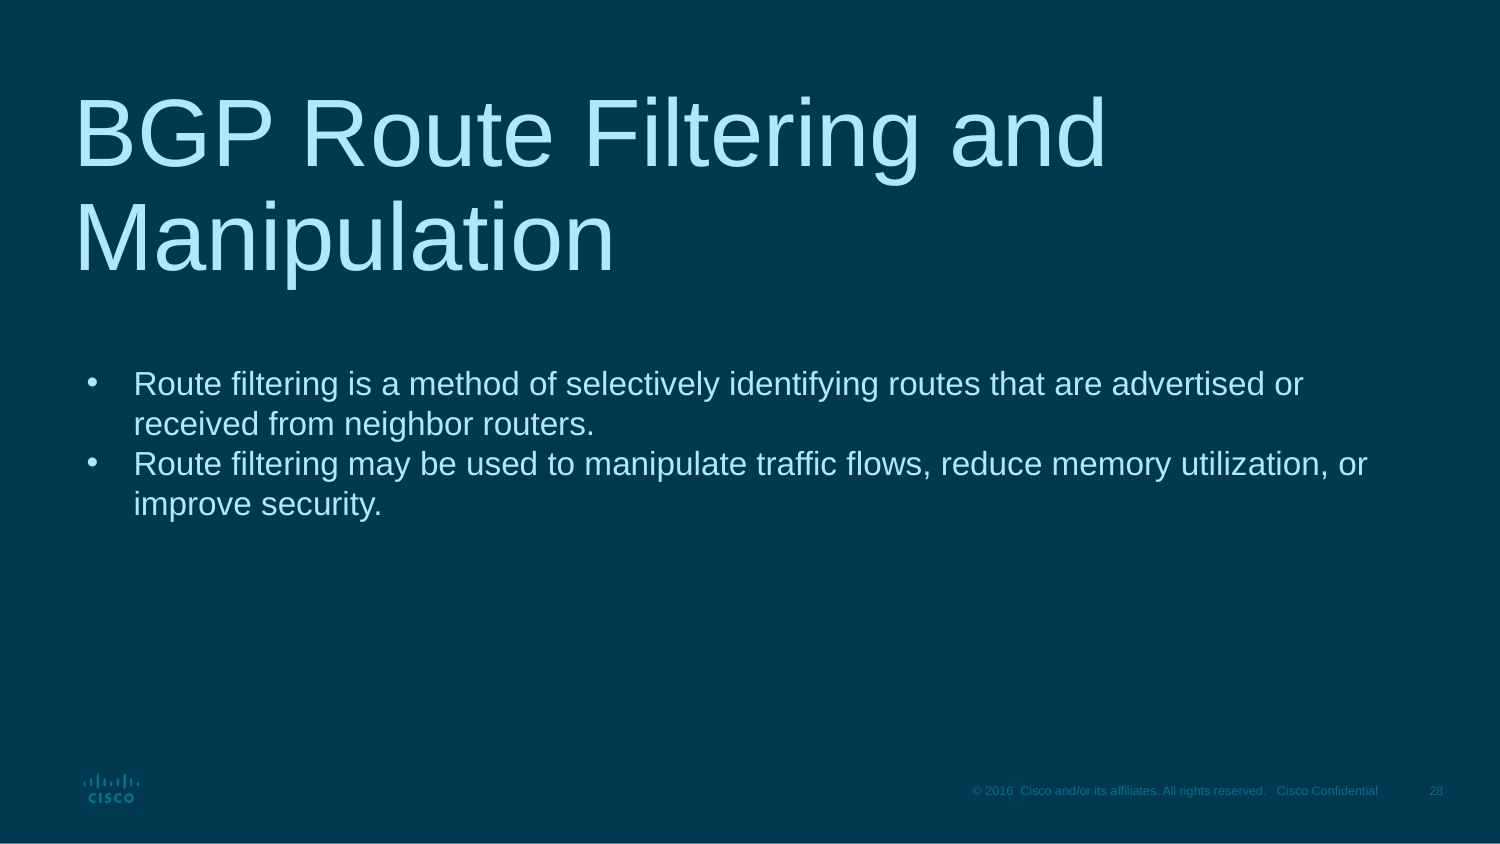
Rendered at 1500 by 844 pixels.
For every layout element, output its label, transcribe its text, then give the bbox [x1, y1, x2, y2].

text_box Route filtering is a method of selectively identifying routes that are advertised or received from neighbor routers. Route filtering may be used to manipulate traffic flows, reduce memory utilization, or improve security. [71, 354, 1430, 530]
title BGP Route Filtering and Manipulation [58, 76, 1306, 299]
